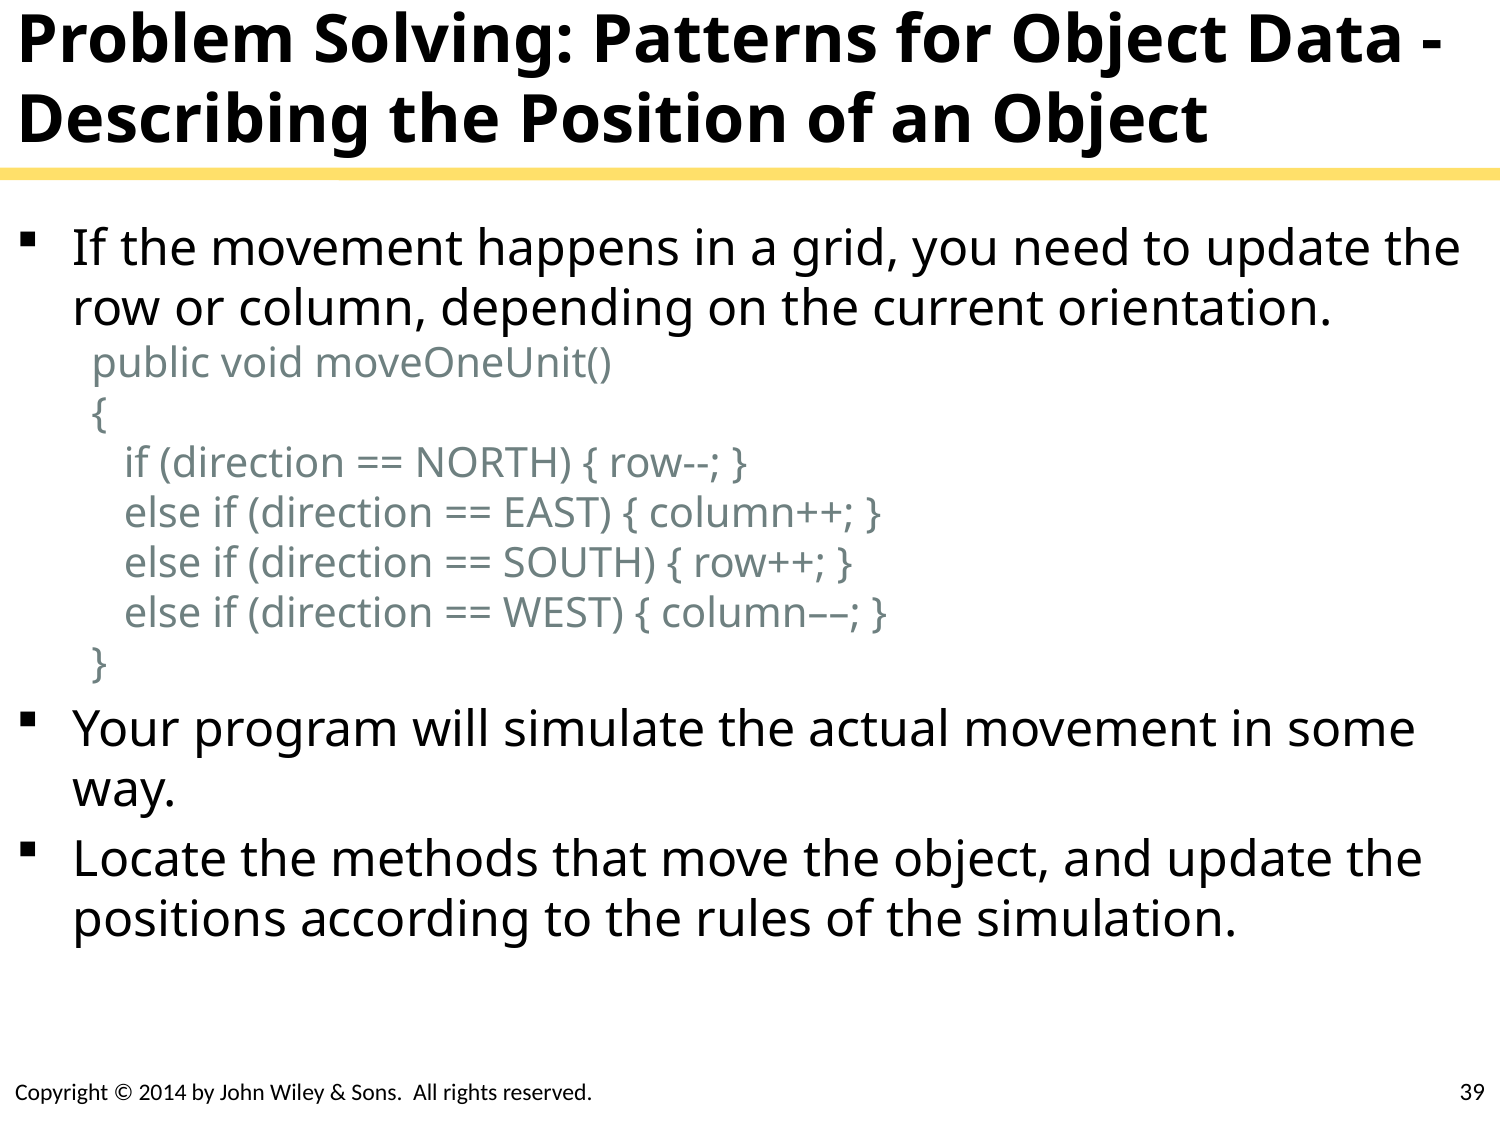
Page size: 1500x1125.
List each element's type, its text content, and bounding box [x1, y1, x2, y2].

title Problem Solving: Patterns for Object Data - Describing the Position of an Object [1, 0, 1500, 153]
list If the movement happens in a grid, you need to update the row or column, depending on the current orientation. public void moveOneUnit() { if (direction == NORTH) { row--; } else if (direction == EAST) { column++; } else if (direction == SOUTH) { row++; } else if (direction == WEST) { column––; } } Your program will simulate the actual movement in some way. Locate the methods that move the object, and update the positions according to the rules of the simulation. [1, 208, 1500, 1070]
